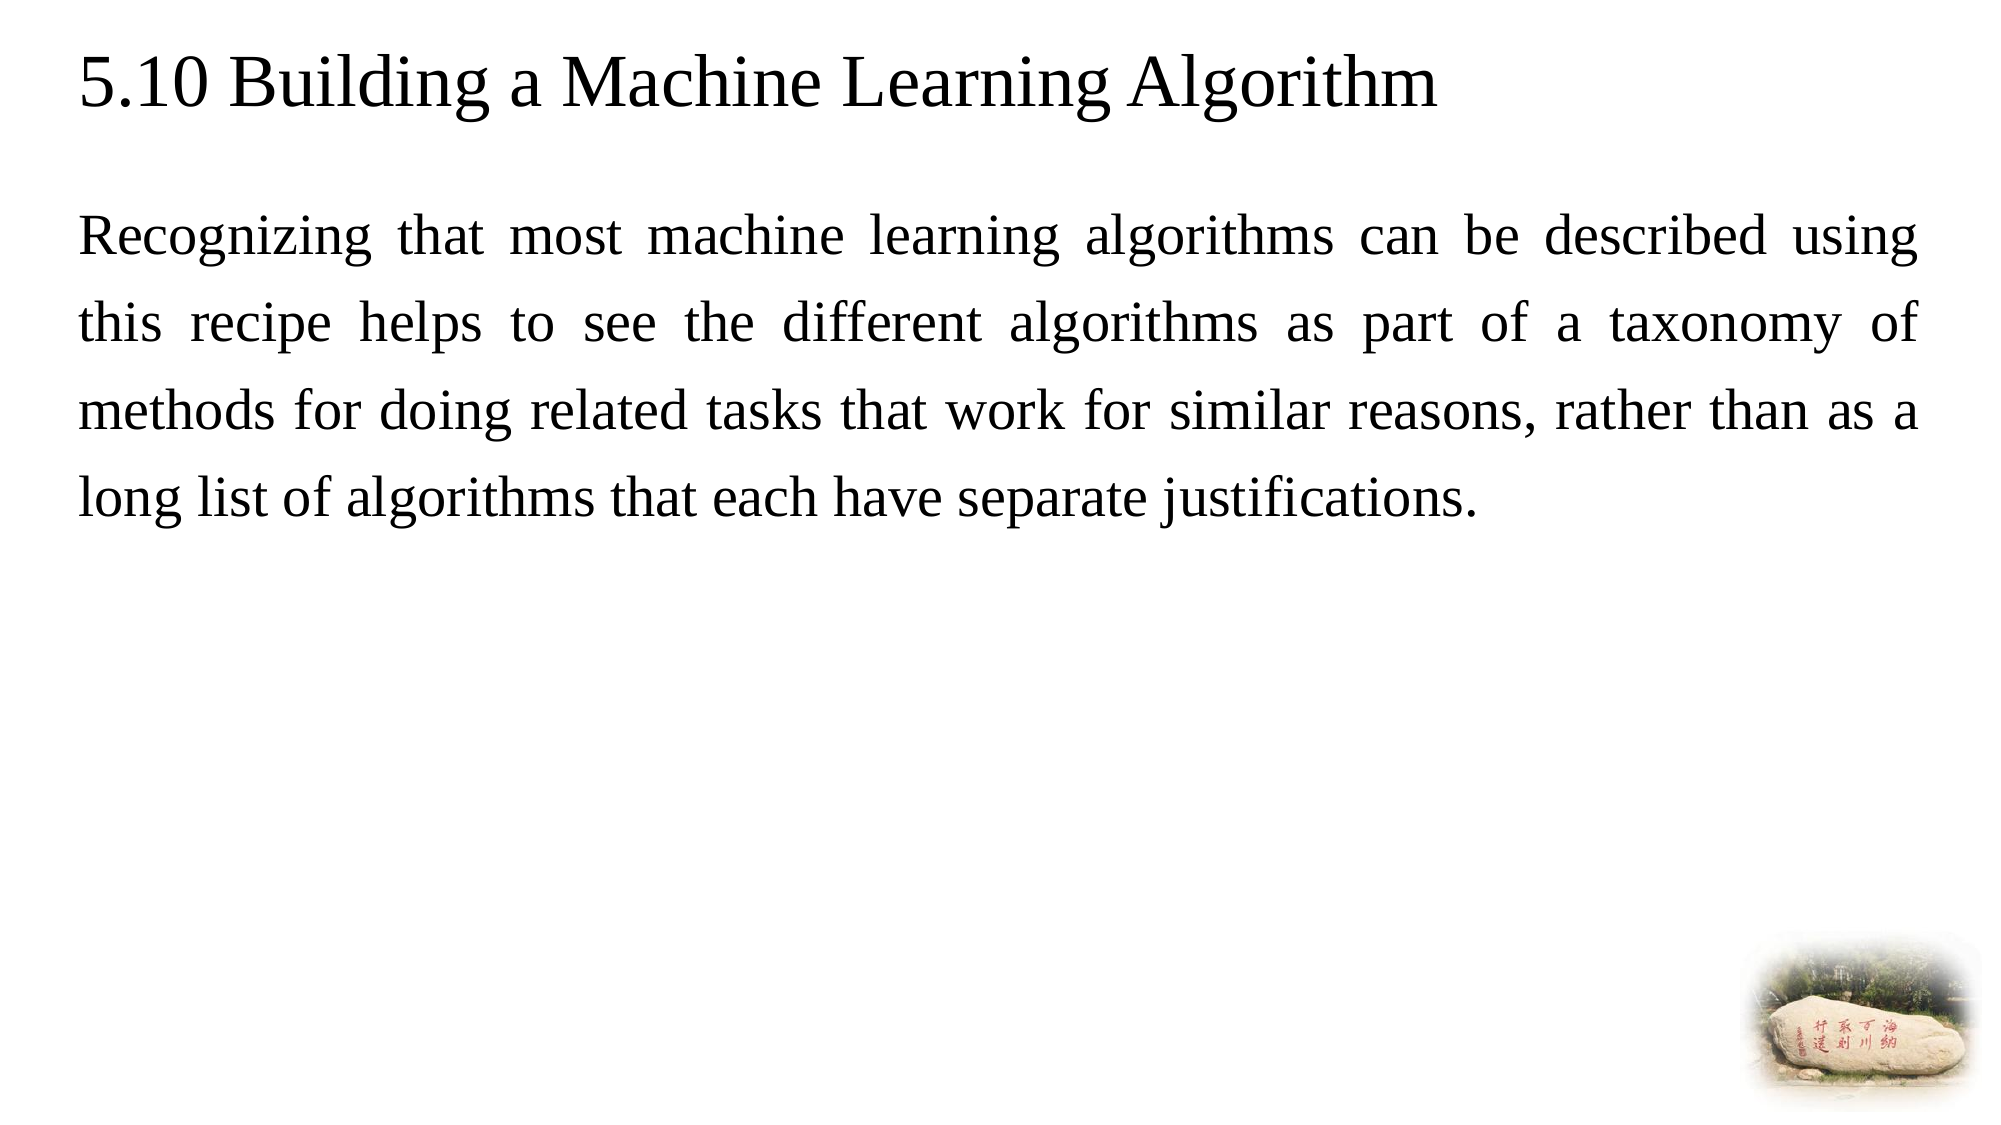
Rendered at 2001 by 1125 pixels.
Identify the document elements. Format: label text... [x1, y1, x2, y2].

title 5.10 Building a Machine Learning Algorithm [63, 21, 1936, 142]
list Recognizing that most machine learning algorithms can be described using this recipe helps to see the different algorithms as part of a taxonomy of methods for doing related tasks that work for similar reasons, rather than as a long list of algorithms that each have separate justifications. [63, 171, 1936, 1014]
picture [1740, 927, 1985, 1112]
